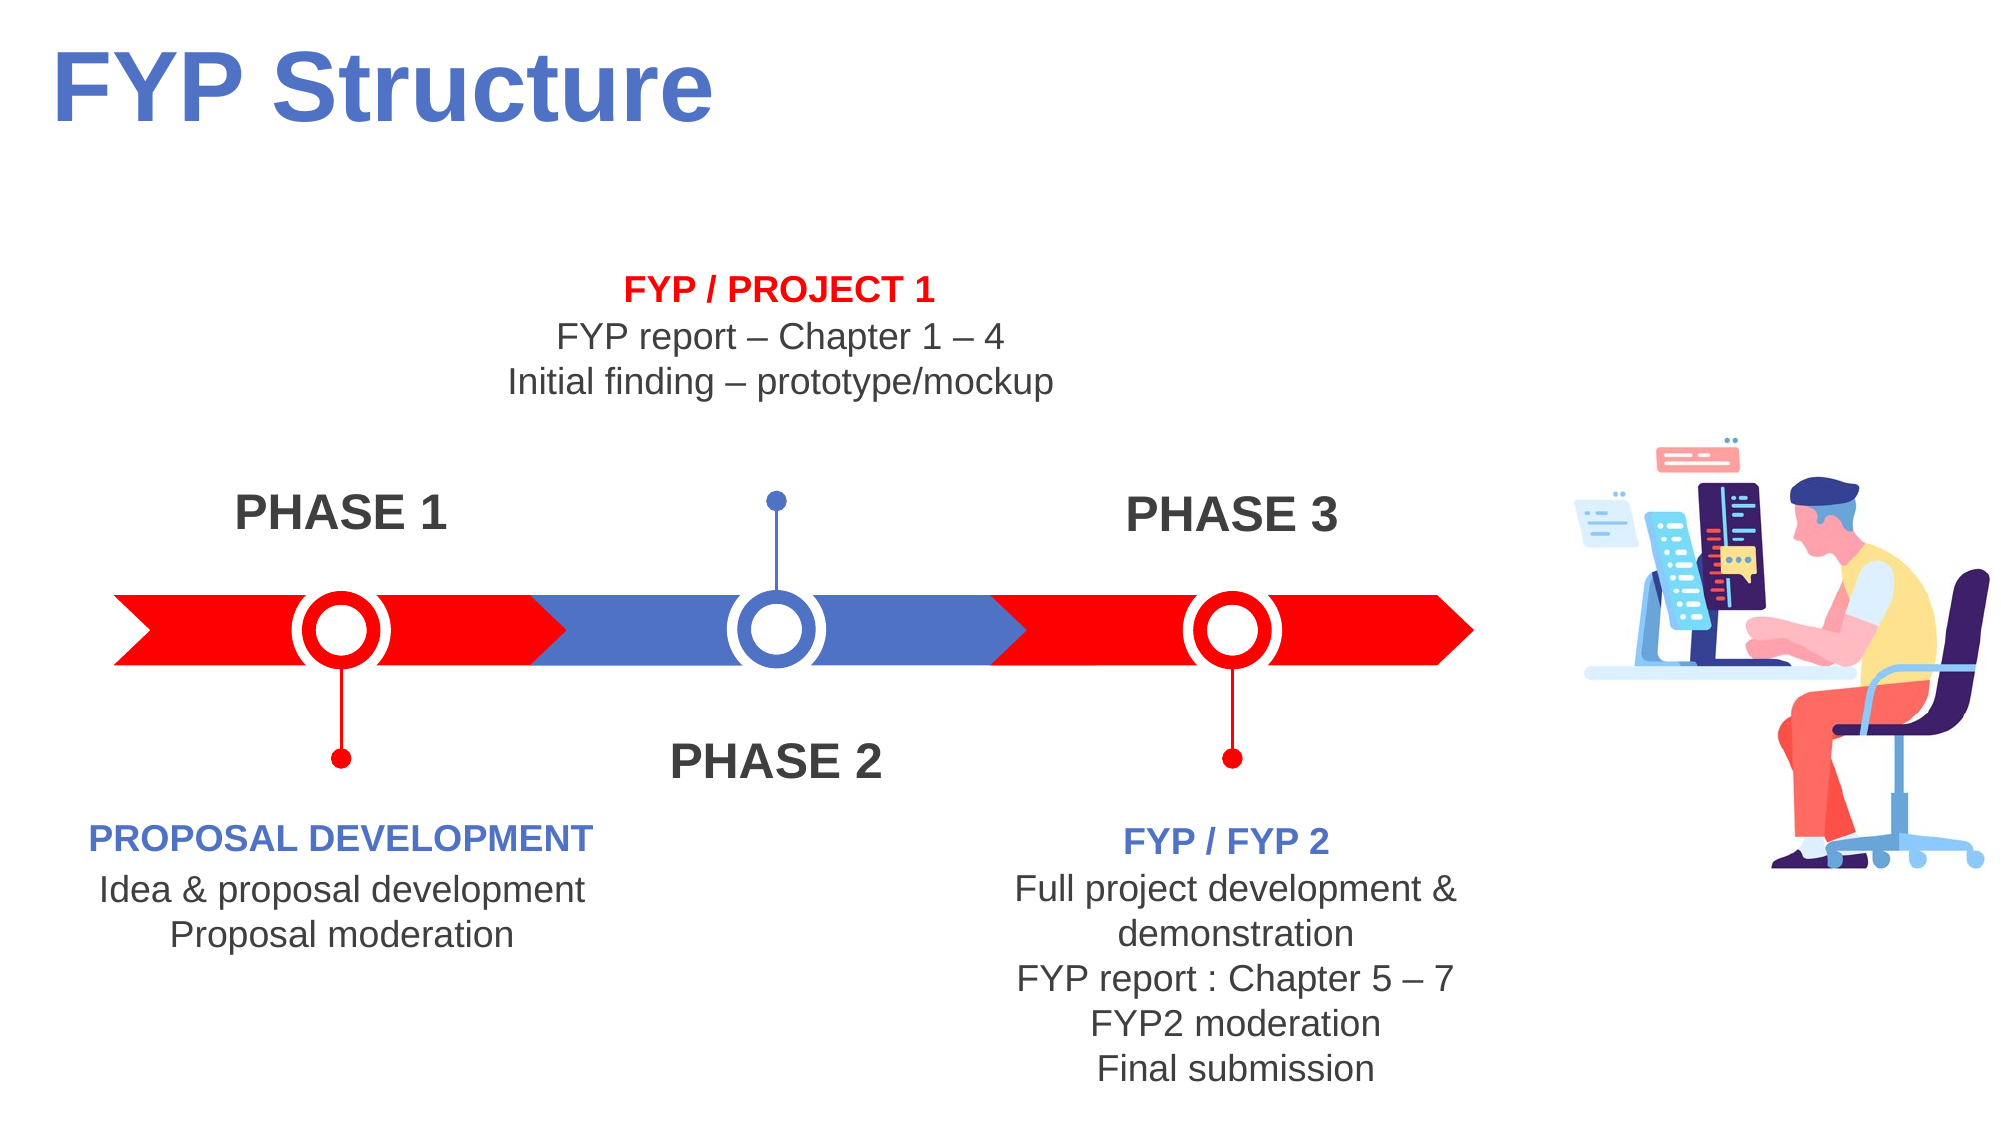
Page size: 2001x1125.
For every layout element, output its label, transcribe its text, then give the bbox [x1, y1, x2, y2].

text_box [530, 595, 721, 666]
text_box [990, 595, 1177, 666]
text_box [458, 257, 1101, 411]
text_box PHASE 1 [205, 472, 477, 548]
text_box [396, 595, 565, 666]
list FYP Structure [36, 45, 1935, 132]
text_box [726, 500, 827, 679]
picture [1563, 428, 2000, 871]
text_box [1182, 580, 1283, 759]
text_box [831, 595, 1026, 666]
text_box PHASE 3 [1096, 474, 1368, 550]
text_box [881, 809, 1591, 1100]
text_box [113, 595, 286, 666]
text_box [291, 580, 392, 759]
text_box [55, 806, 627, 1010]
text_box PHASE 2 [639, 720, 913, 796]
text_box [1287, 595, 1475, 666]
